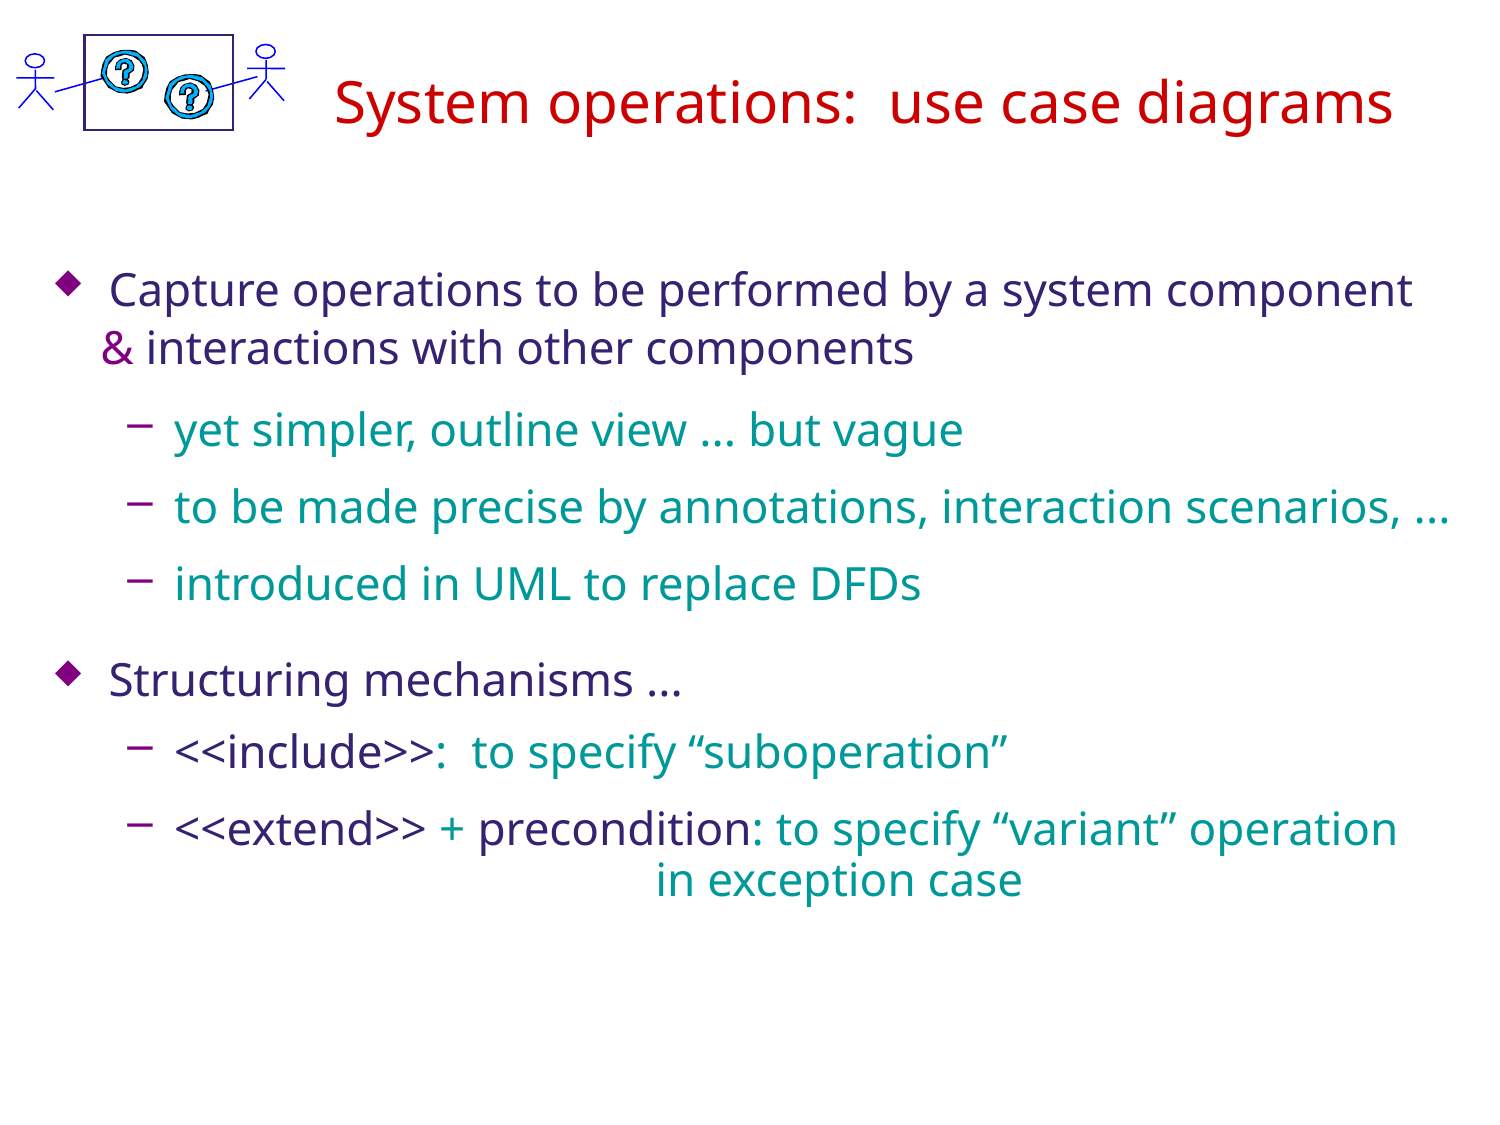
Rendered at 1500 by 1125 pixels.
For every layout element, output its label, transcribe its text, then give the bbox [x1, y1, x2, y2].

title System operations: use case diagrams [245, 37, 1484, 163]
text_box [16, 35, 286, 131]
list Capture operations to be performed by a system component & interactions with other components yet simpler, outline view ... but vague to be made precise by annotations, interaction scenarios, ... introduced in UML to replace DFDs Structuring mechanisms ... <<include>>: to specify “suboperation” <<extend>> + precondition: to specify “variant” operation in exception case [32, 172, 1483, 987]
